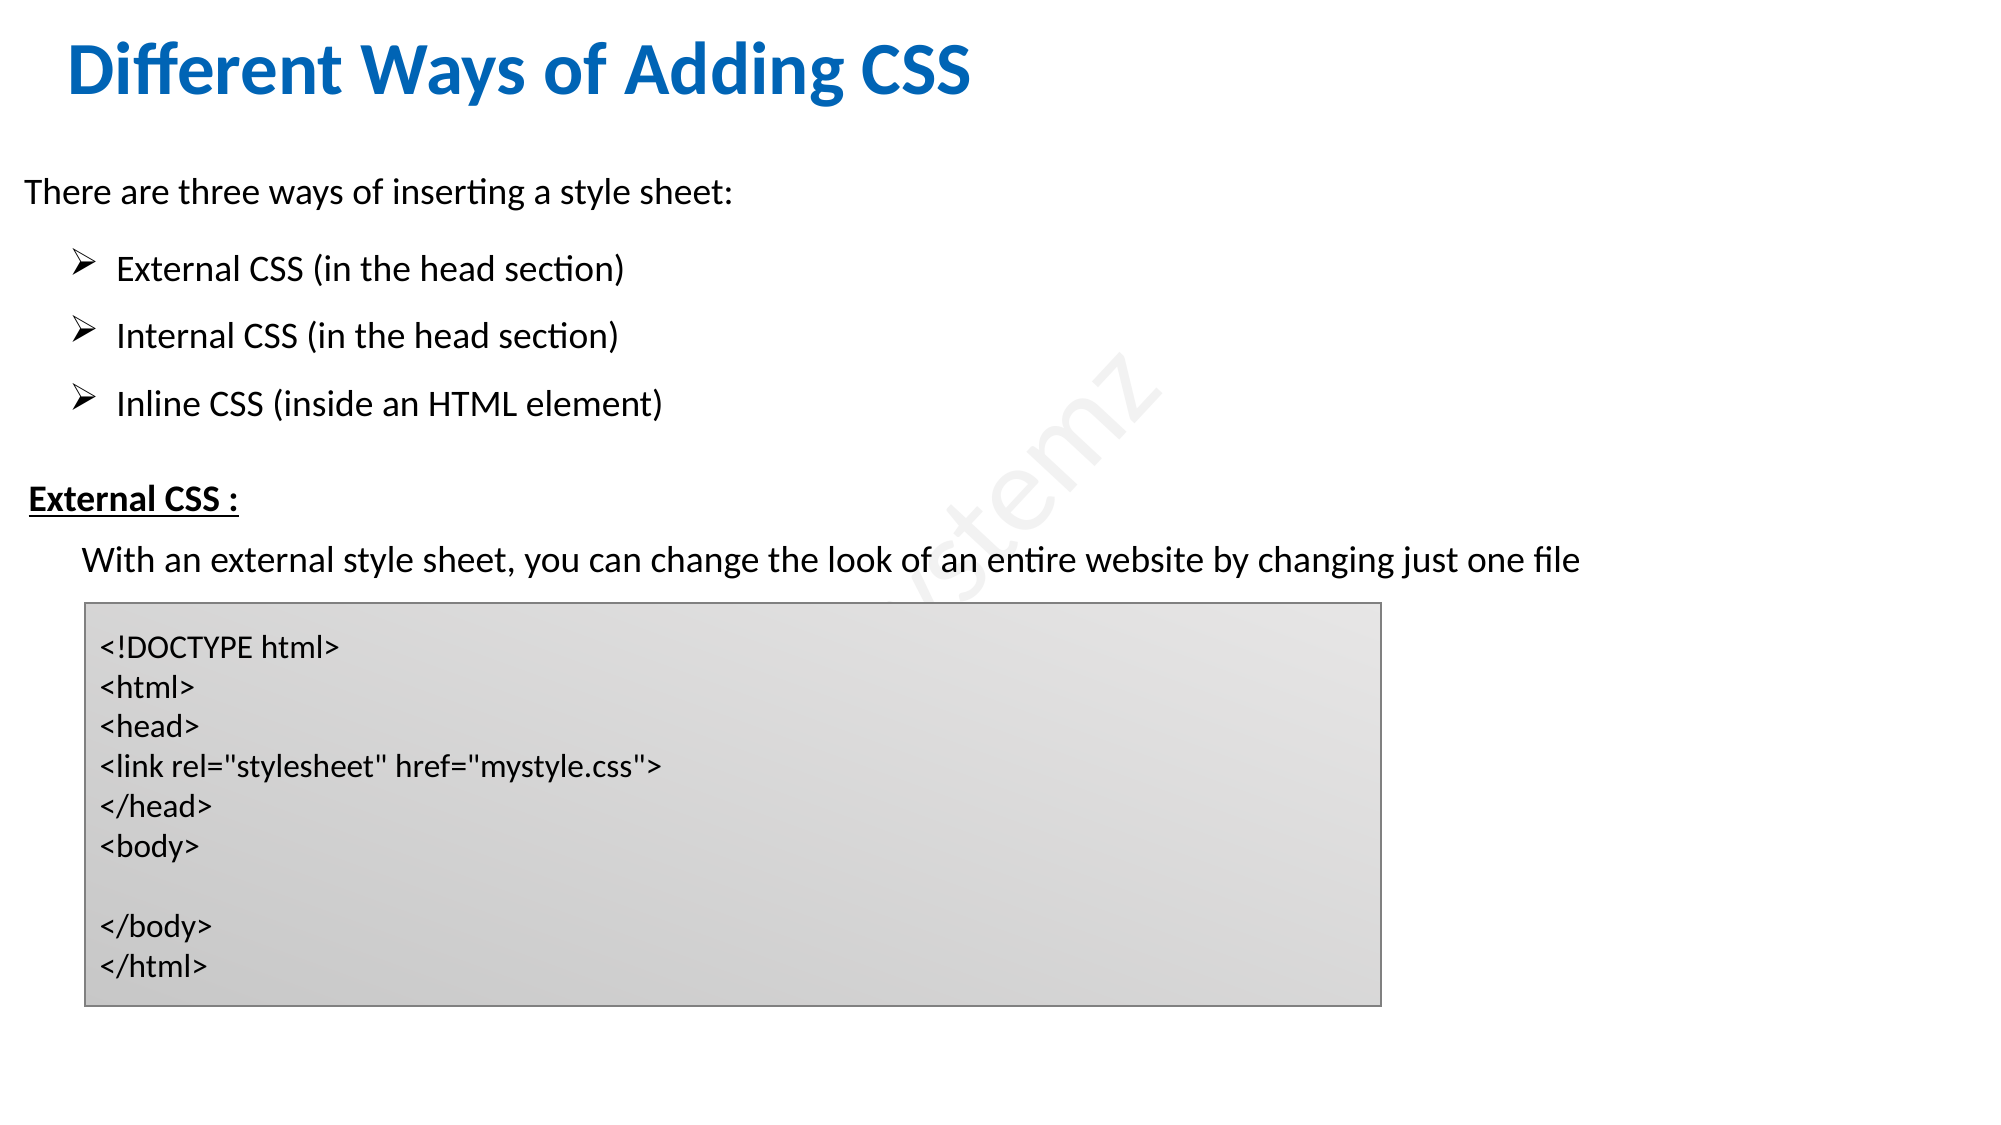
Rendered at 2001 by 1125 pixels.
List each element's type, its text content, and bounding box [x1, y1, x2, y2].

text_box <!DOCTYPE html> <html> <head> <link rel="stylesheet" href="mystyle.css"> </head> <body> </body> </html> [84, 602, 1382, 1007]
text_box There are three ways of inserting a style sheet: [9, 137, 852, 265]
text_box With an external style sheet, you can change the look of an entire website by changing just one file [66, 527, 1657, 588]
text_box External CSS (in the head section) Internal CSS (in the head section) Inline CSS (inside an HTML element) [54, 213, 1591, 499]
text_box Different Ways of Adding CSS [52, 22, 1659, 126]
text_box External CSS : [13, 444, 348, 527]
